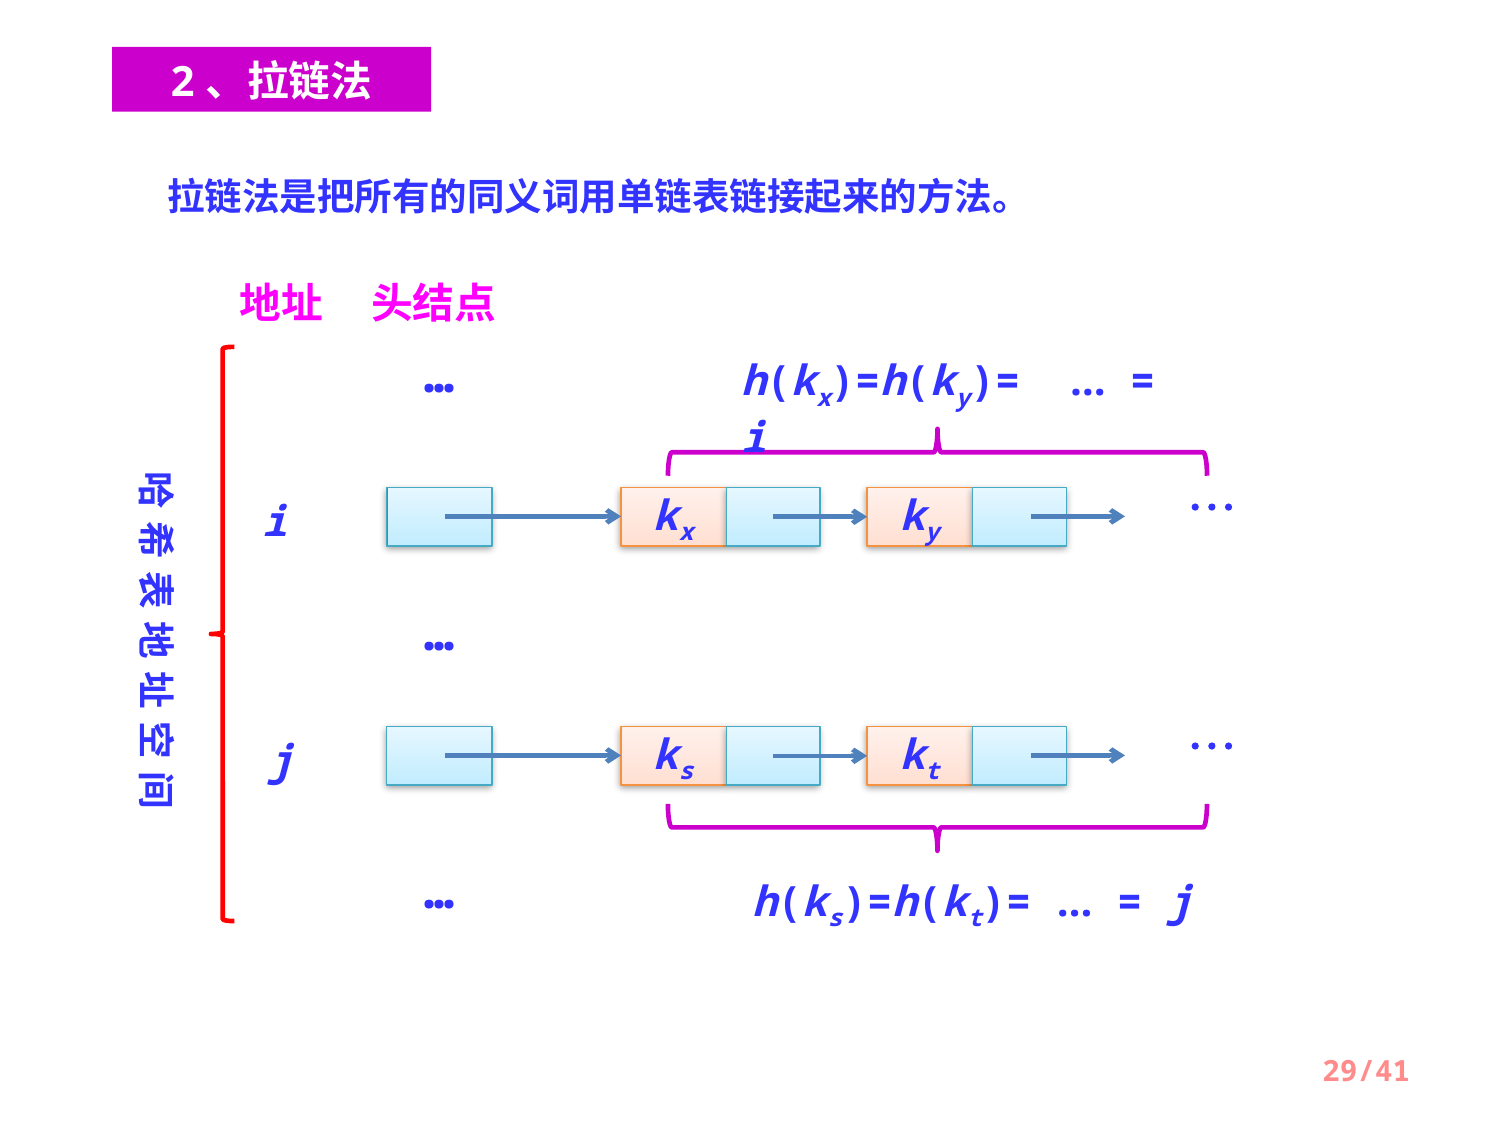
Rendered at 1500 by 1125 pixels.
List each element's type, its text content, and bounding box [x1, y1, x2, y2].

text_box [111, 269, 1278, 933]
text_box 拉链法是把所有的同义词用单链表链接起来的方法。 [152, 152, 1389, 226]
text_box 2、拉链法 [112, 46, 432, 112]
slide_number 29/41 [1074, 1042, 1425, 1103]
